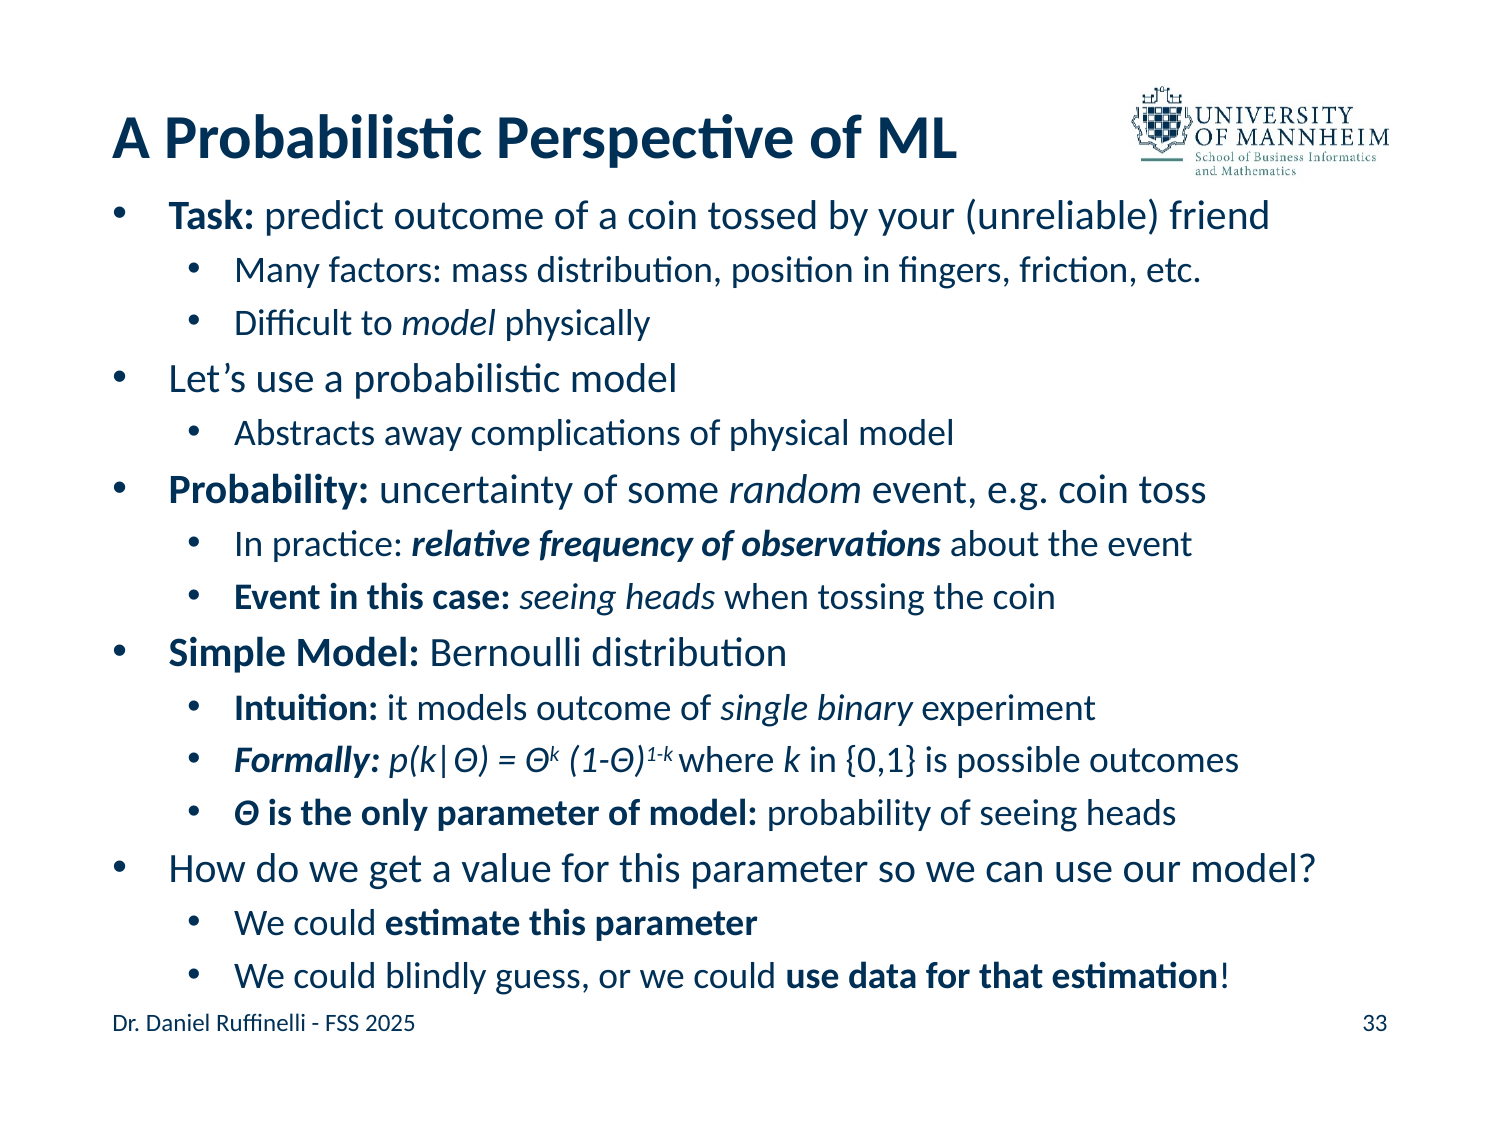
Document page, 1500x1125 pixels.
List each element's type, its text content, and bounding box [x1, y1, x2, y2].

title A Probabilistic Perspective of ML [112, 95, 1102, 187]
footer Dr. Daniel Ruffinelli - FSS 2025 [112, 1006, 588, 1036]
slide_number 33 [1214, 1006, 1388, 1036]
list Task: predict outcome of a coin tossed by your (unreliable) friend Many factors: mass distribution, position in fingers, friction, etc. Difficult to model physically Let’s use a probabilistic model Abstracts away complications of physical model Probability: uncertainty of some random event, e.g. coin toss In practice: relative frequency of observations about the event Event in this case: seeing heads when tossing the coin Simple Model: Bernoulli distribution Intuition: it models outcome of single binary experiment Formally: p(k|Θ) = Θk (1-Θ)1-k where k in {0,1} is possible outcomes Θ is the only parameter of model: probability of seeing heads How do we get a value for this parameter so we can use our model? We could estimate this parameter We could blindly guess, or we could use data for that estimation! [112, 187, 1388, 955]
picture [1095, 57, 1425, 211]
